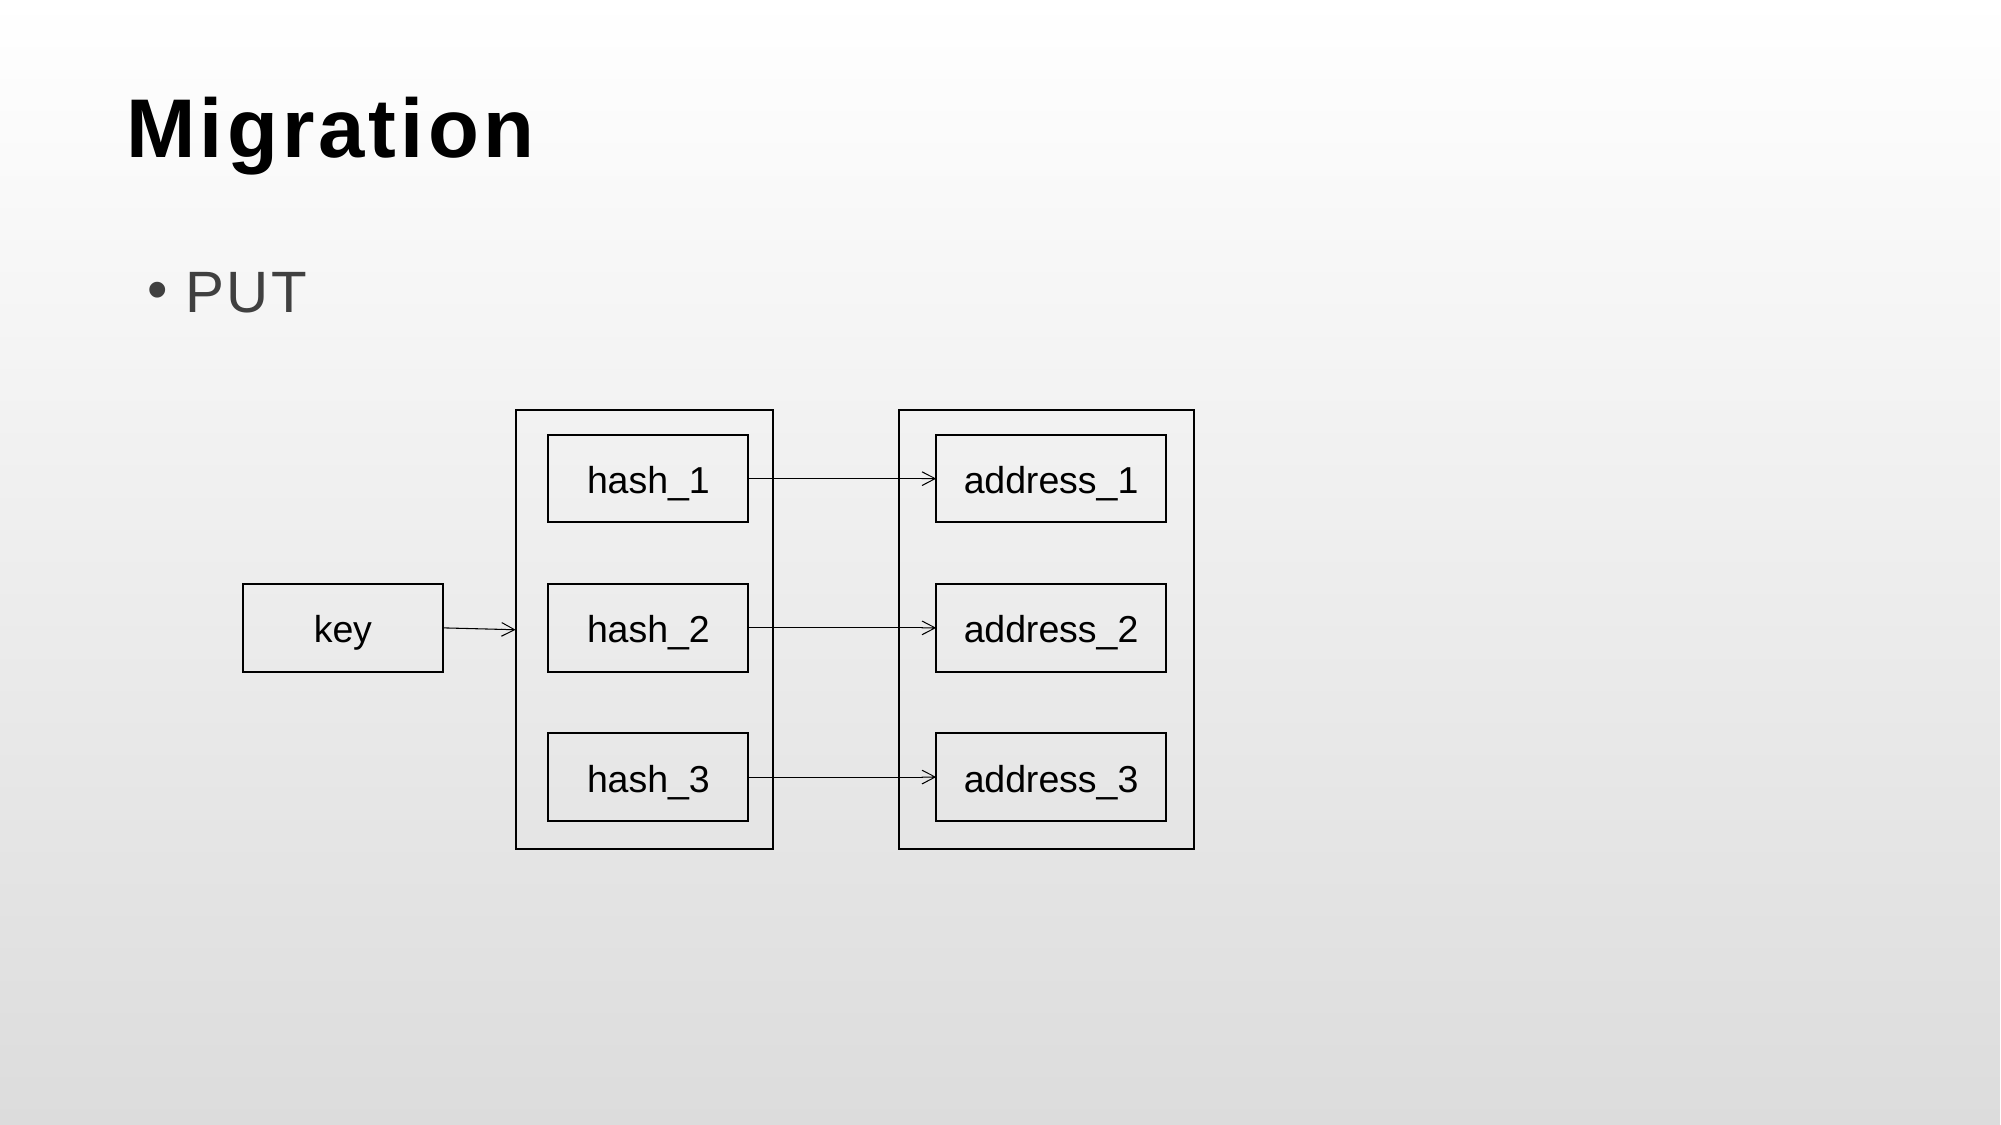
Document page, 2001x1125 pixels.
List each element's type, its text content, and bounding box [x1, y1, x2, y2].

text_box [898, 410, 1195, 849]
text_box PUT [130, 233, 1911, 1061]
text_box key [242, 583, 444, 673]
title Migration [109, 70, 1891, 178]
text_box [515, 410, 773, 849]
